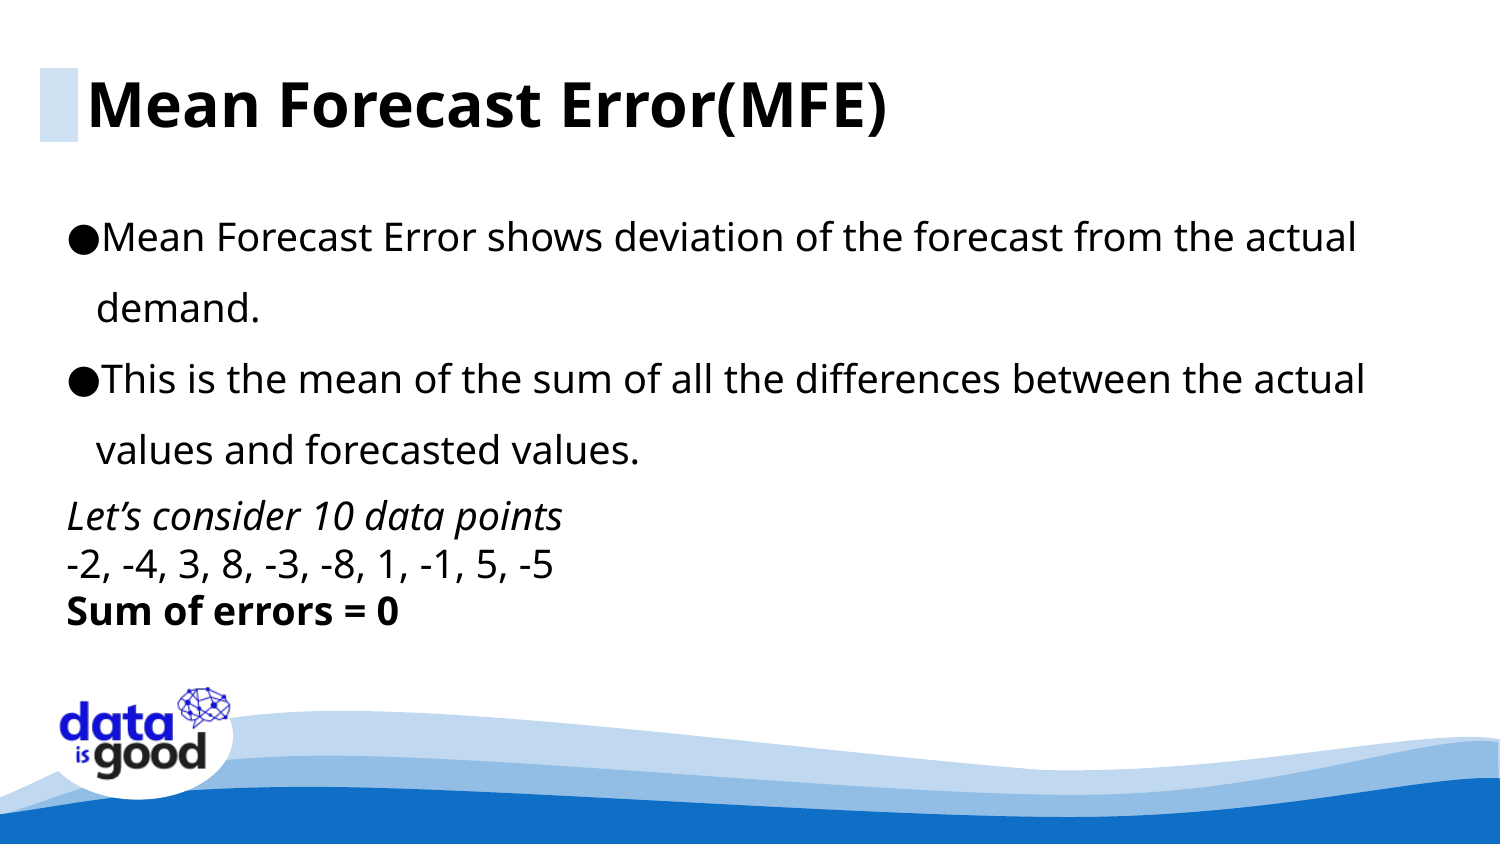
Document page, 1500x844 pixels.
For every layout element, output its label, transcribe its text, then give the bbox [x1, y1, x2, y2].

text_box Mean Forecast Error(MFE) [81, 59, 1121, 143]
picture [58, 685, 231, 804]
text_box Mean Forecast Error shows deviation of the forecast from the actual demand. This is the mean of the sum of all the differences between the actual values and forecasted values. [61, 182, 1424, 464]
text_box Let’s consider 10 data points -2, -4, 3, 8, -3, -8, 1, -1, 5, -5 Sum of errors = 0 [60, 485, 999, 651]
